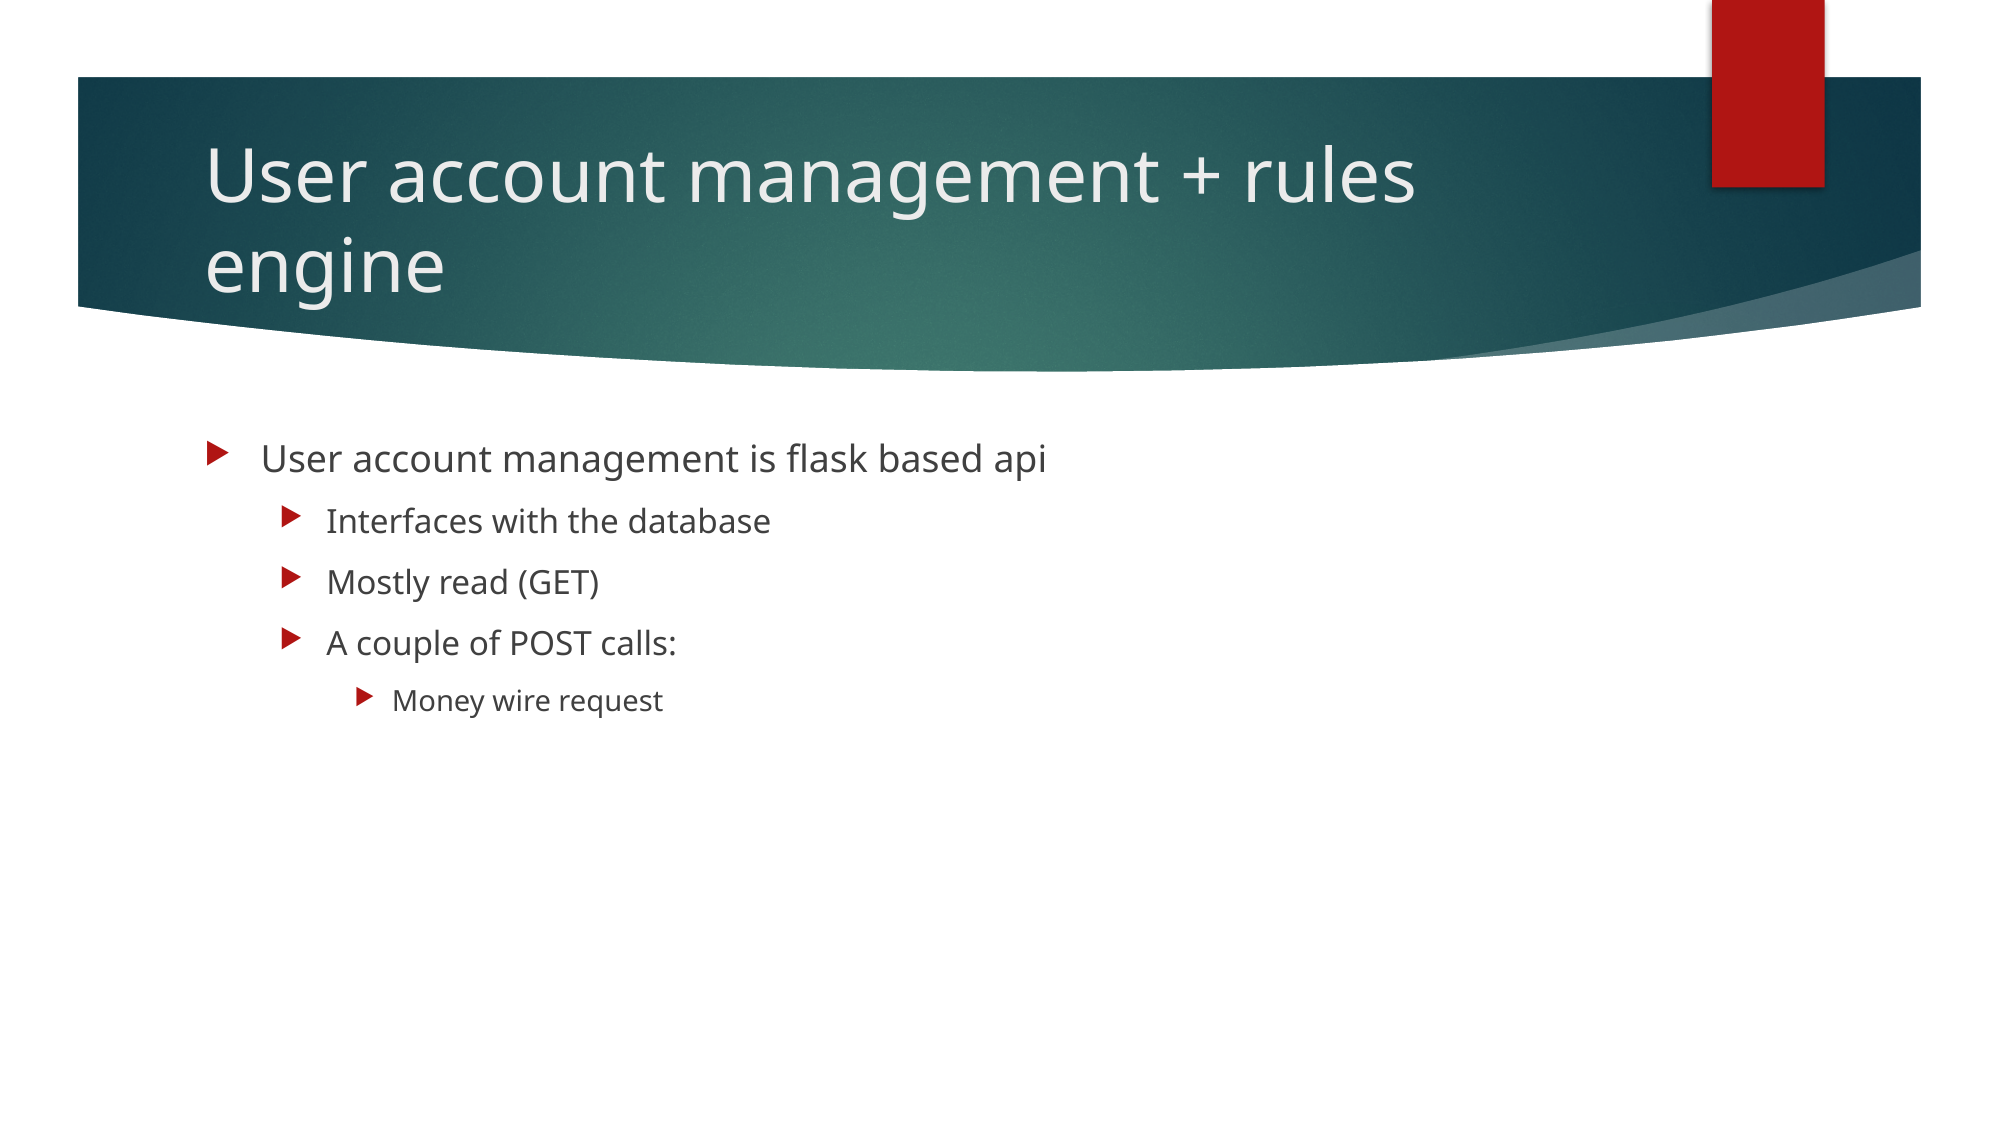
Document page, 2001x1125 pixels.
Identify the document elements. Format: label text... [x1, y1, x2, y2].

list User account management is flask based api Interfaces with the database Mostly read (GET) A couple of POST calls: Money wire request [189, 427, 1638, 988]
title User account management + rules engine [189, 159, 1638, 276]
